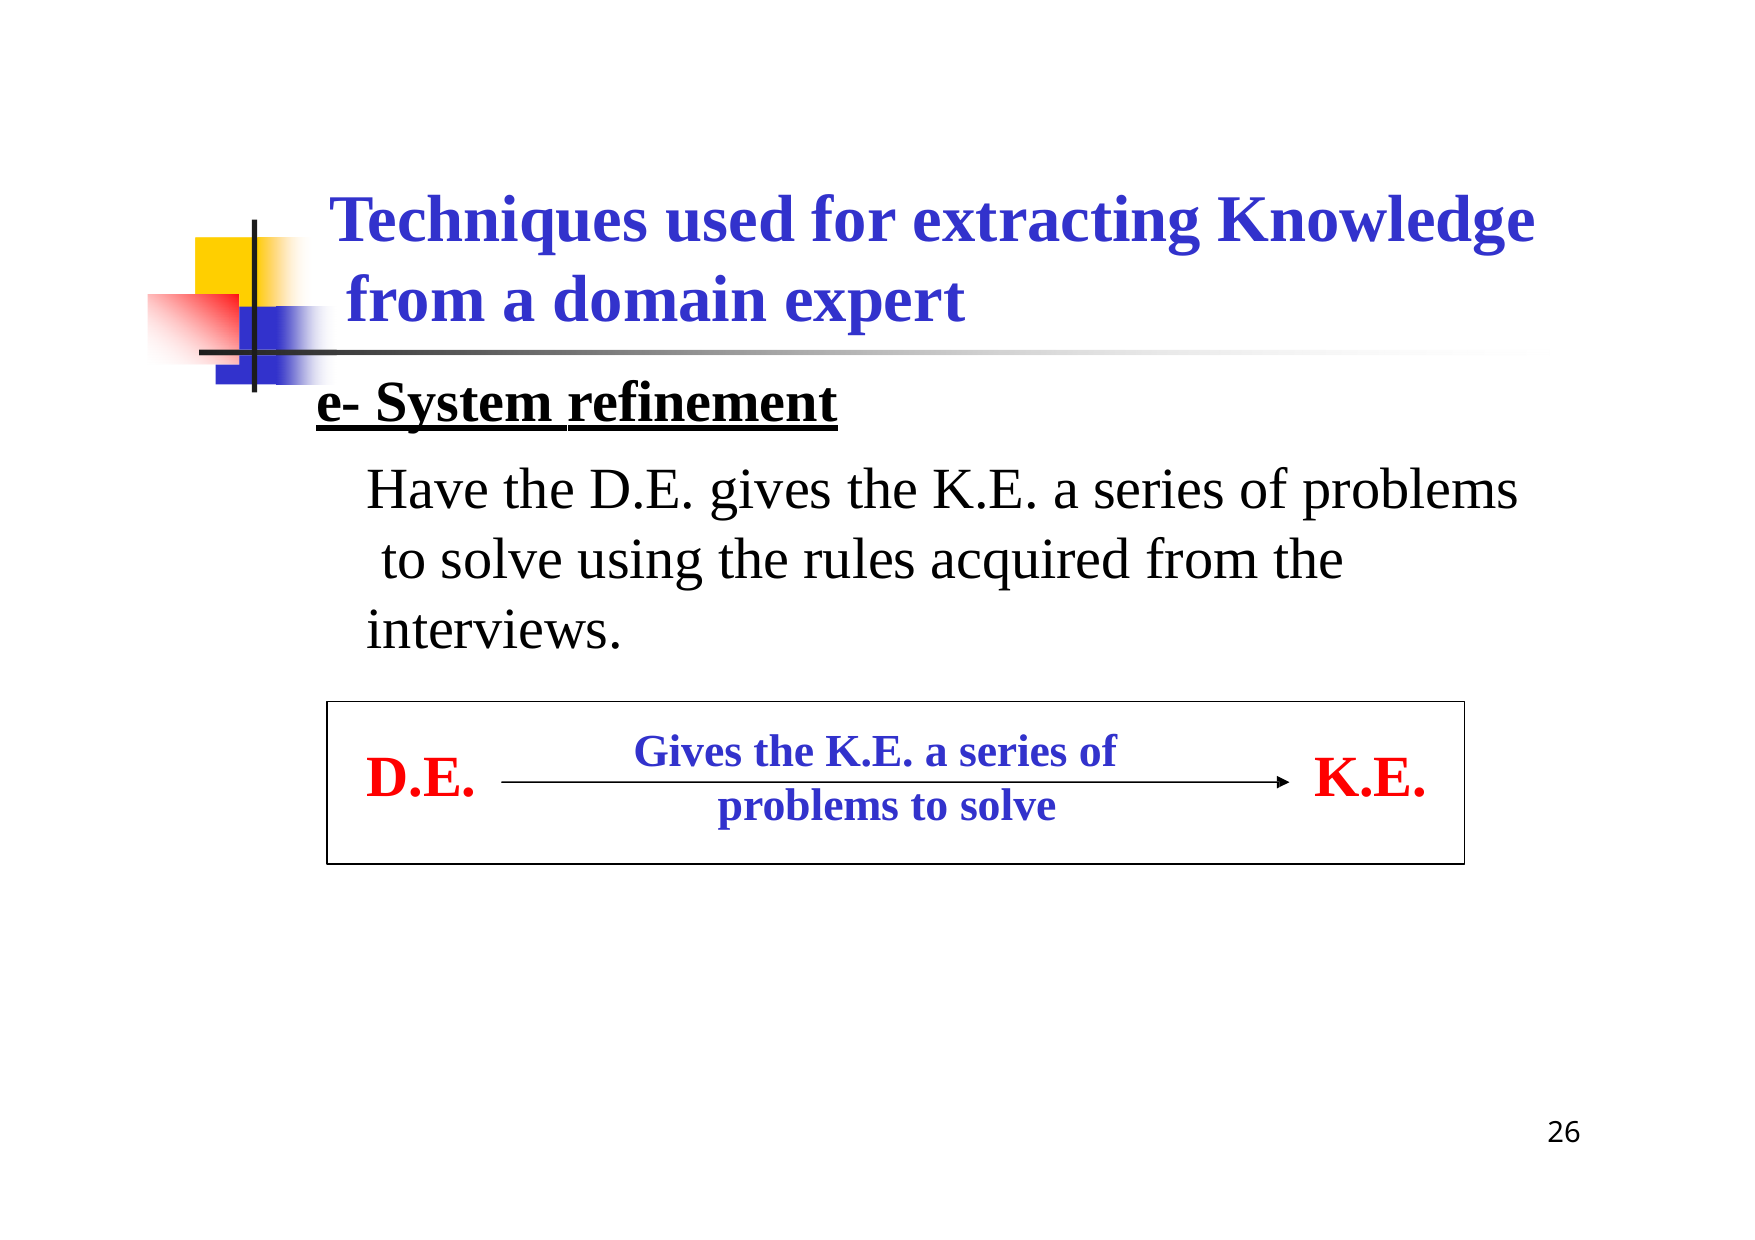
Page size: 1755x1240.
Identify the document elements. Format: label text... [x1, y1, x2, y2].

title Techniques used for extracting Knowledge from a domain expert [207, 172, 1547, 218]
text_box [326, 701, 1465, 865]
slide_number 26 [1541, 1111, 1586, 1240]
text_box e- System refinement Have the D.E. gives the K.E. a series of problems to solve using the rules acquired from the interviews. [314, 401, 1527, 661]
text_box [147, 219, 1550, 393]
